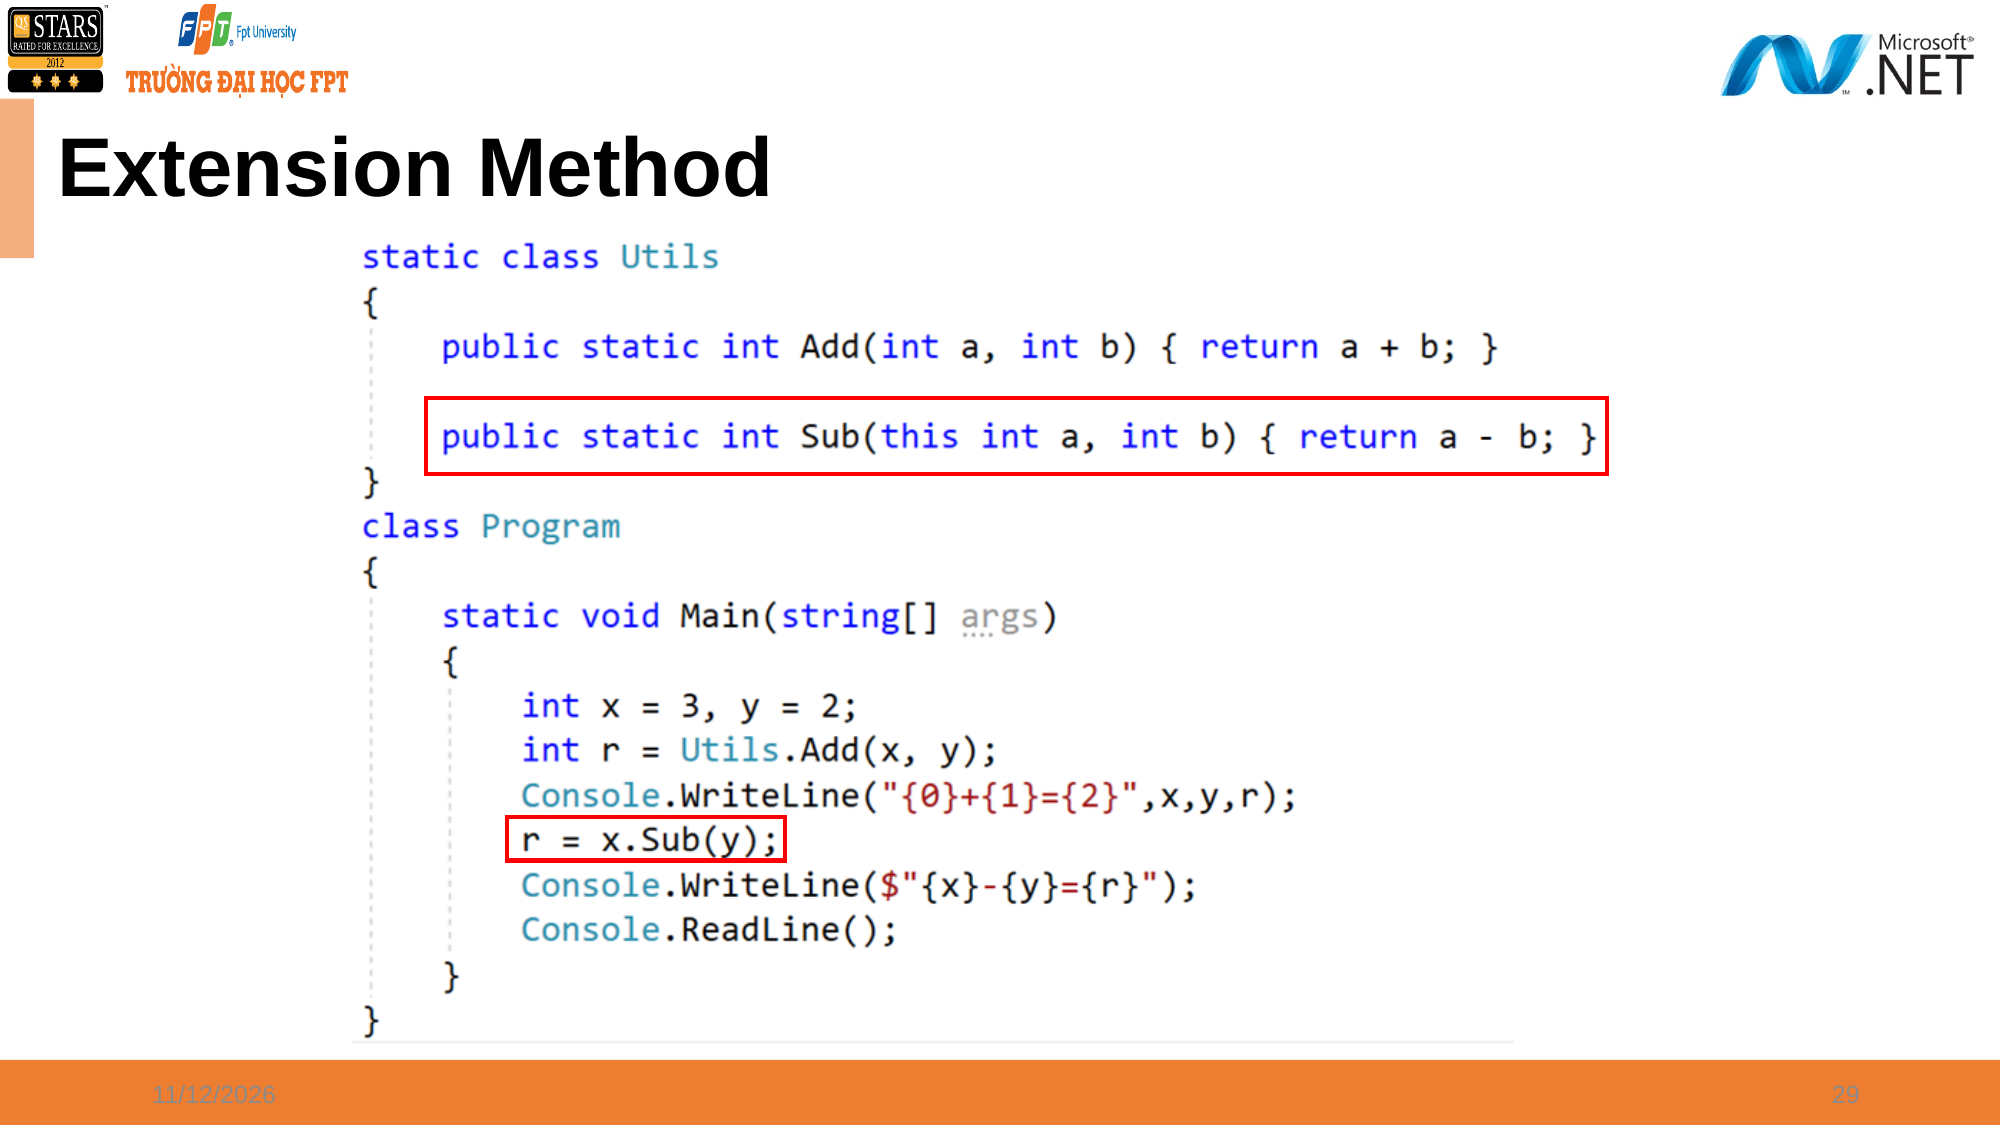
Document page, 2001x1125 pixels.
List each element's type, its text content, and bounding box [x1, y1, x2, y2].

slide_number 29 [1424, 1063, 1875, 1123]
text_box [352, 238, 1607, 1043]
text_box Extension Method [42, 117, 945, 221]
picture [1685, 0, 2001, 129]
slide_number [137, 1063, 588, 1123]
